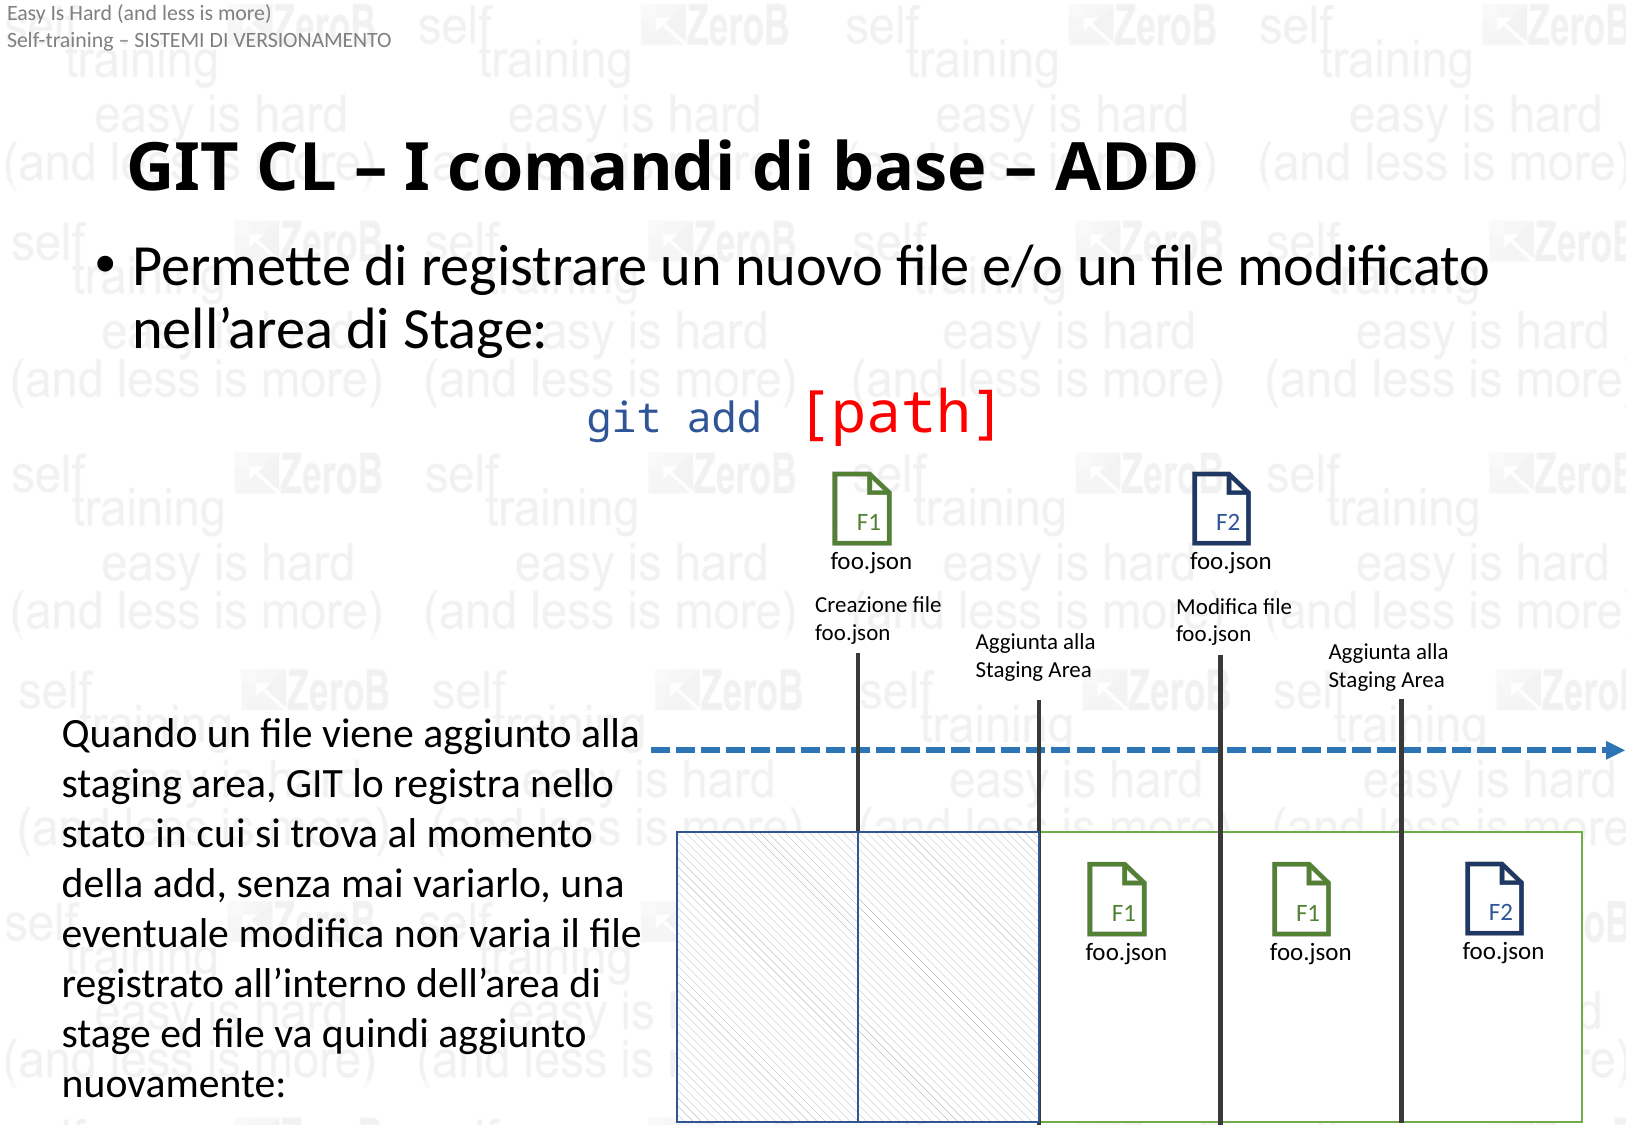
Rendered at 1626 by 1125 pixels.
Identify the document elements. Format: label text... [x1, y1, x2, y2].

title GIT CL – I comandi di base – ADD [111, 59, 1514, 227]
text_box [650, 466, 1625, 1125]
list Permette di registrare un nuovo file e/o un file modificato nell’area di Stage: git add [path] [79, 227, 1514, 698]
text_box Quando un file viene aggiunto alla staging area, GIT lo registra nello stato in cui si trova al momento della add, senza mai variarlo, una eventuale modifica non varia il file registrato all’interno dell’area di stage ed file va quindi aggiunto nuovamente: [46, 698, 650, 1125]
